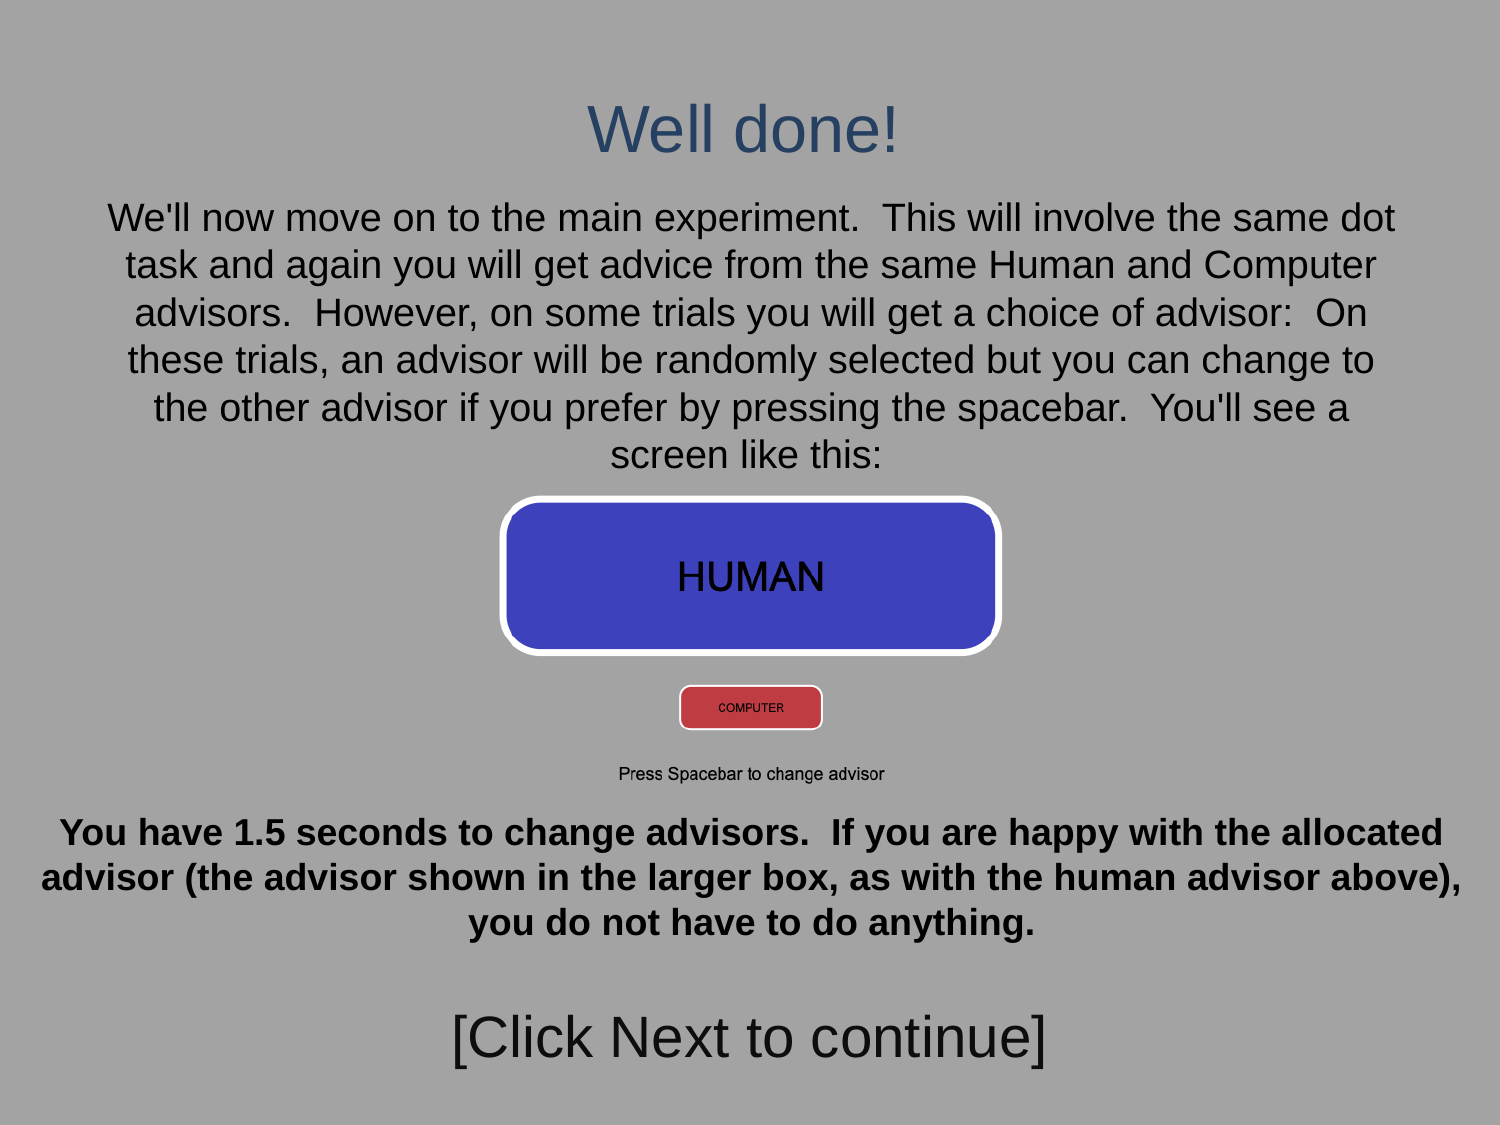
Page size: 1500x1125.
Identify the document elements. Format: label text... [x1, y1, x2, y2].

picture [486, 490, 1019, 786]
text_box Well done! [572, 78, 916, 173]
text_box We'll now move on to the main experiment. This will involve the same dot task and again you will get advice from the same Human and Computer advisors. However, on some trials you will get a choice of advisor: On these trials, an advisor will be randomly selected but you can change to the other advisor if you prefer by pressing the spacebar. You'll see a screen like this: [80, 184, 1424, 530]
text_box [Click Next to continue] [436, 991, 1064, 1077]
text_box You have 1.5 seconds to change advisors. If you are happy with the allocated advisor (the advisor shown in the larger box, as with the human advisor above), you do not have to do anything. [25, 800, 1479, 950]
